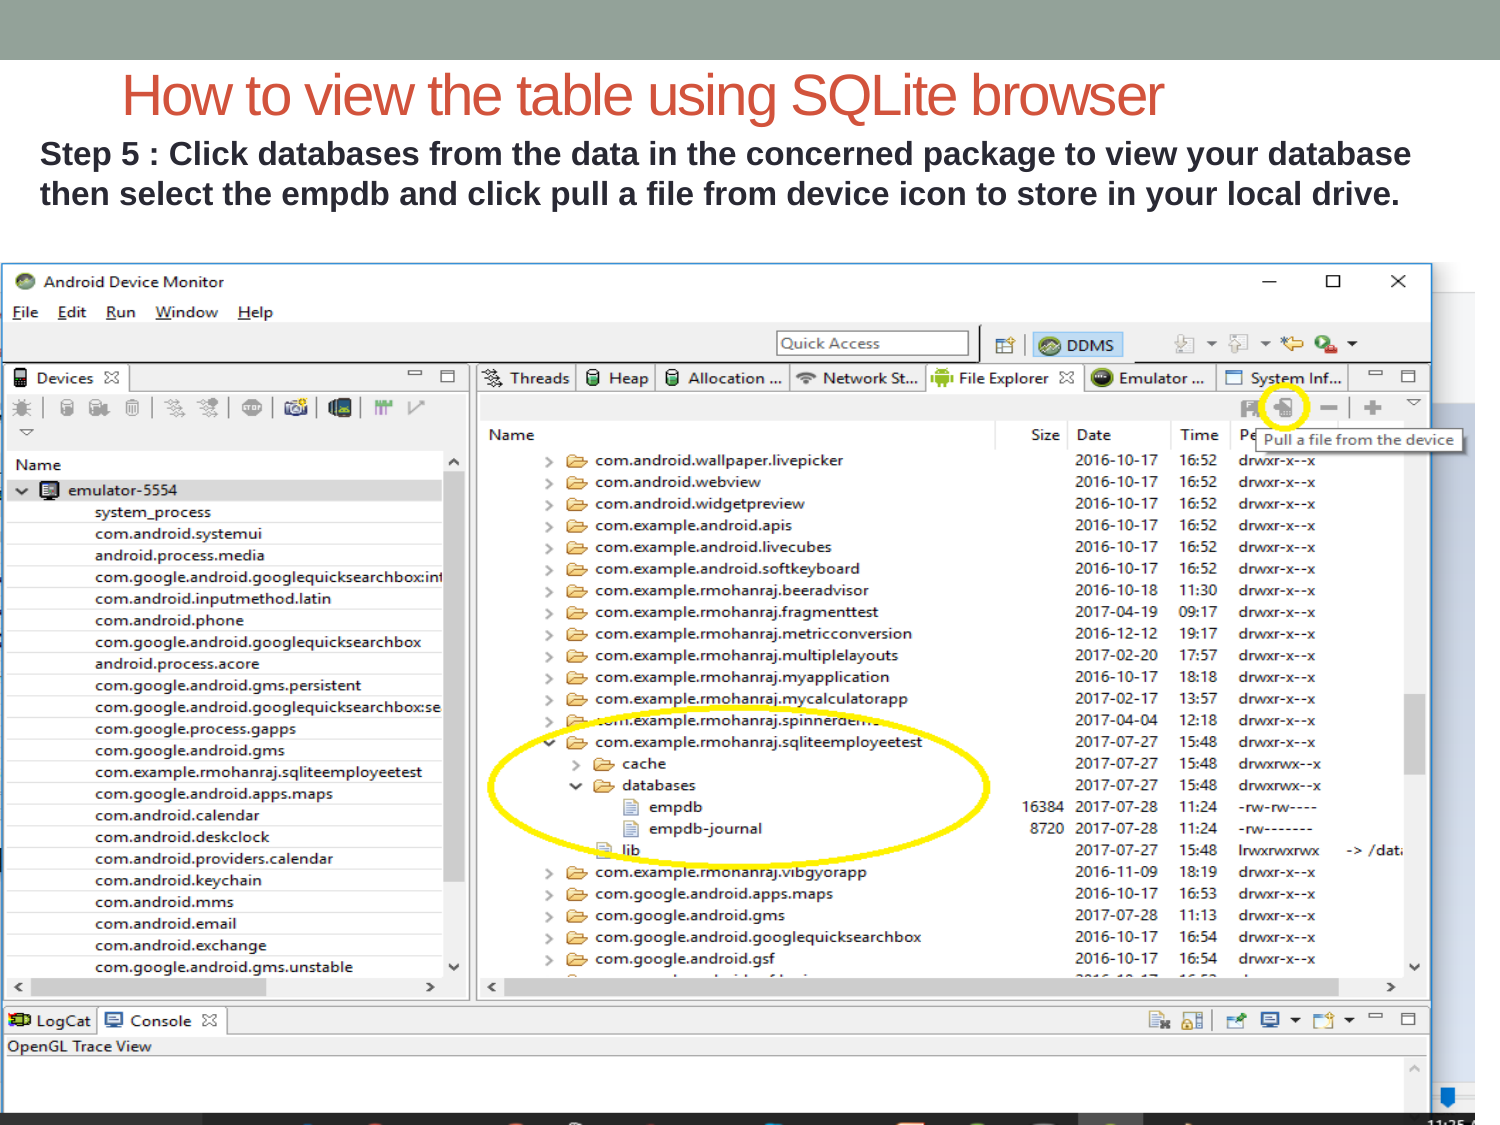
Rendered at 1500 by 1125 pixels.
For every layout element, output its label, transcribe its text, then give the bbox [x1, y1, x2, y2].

list Step 5 : Click databases from the data in the concerned package to view your database then select the empdb and click pull a file from device icon to store in your local drive. [24, 125, 1475, 260]
title How to view the table using SQLite browser [37, 50, 1250, 125]
picture [0, 262, 1476, 1125]
